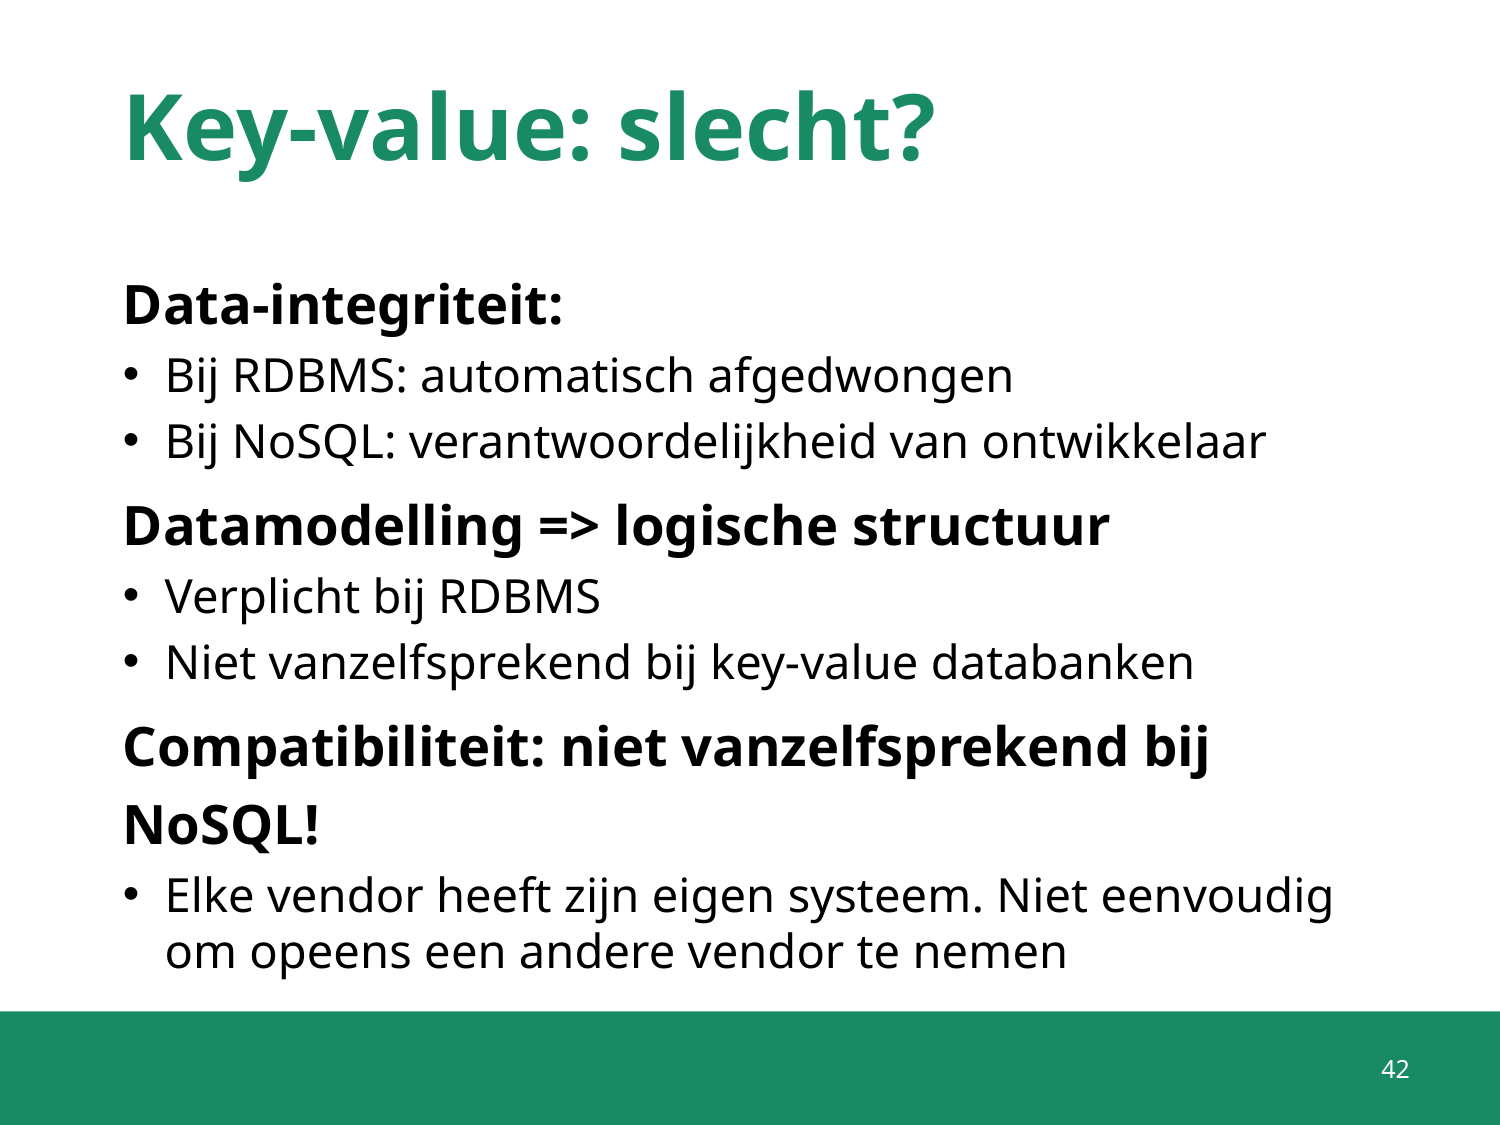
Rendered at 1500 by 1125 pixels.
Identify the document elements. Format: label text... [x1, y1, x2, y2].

slide_number 42 [1338, 1040, 1425, 1101]
list Data-integriteit: Bij RDBMS: automatisch afgedwongen Bij NoSQL: verantwoordelijkheid van ontwikkelaar Datamodelling => logische structuur Verplicht bij RDBMS Niet vanzelfsprekend bij key-value databanken Compatibiliteit: niet vanzelfsprekend bij NoSQL! Elke vendor heeft zijn eigen systeem. Niet eenvoudig om opeens een andere vendor te nemen [107, 249, 1425, 993]
title Key-value: slecht? [107, 30, 1425, 218]
